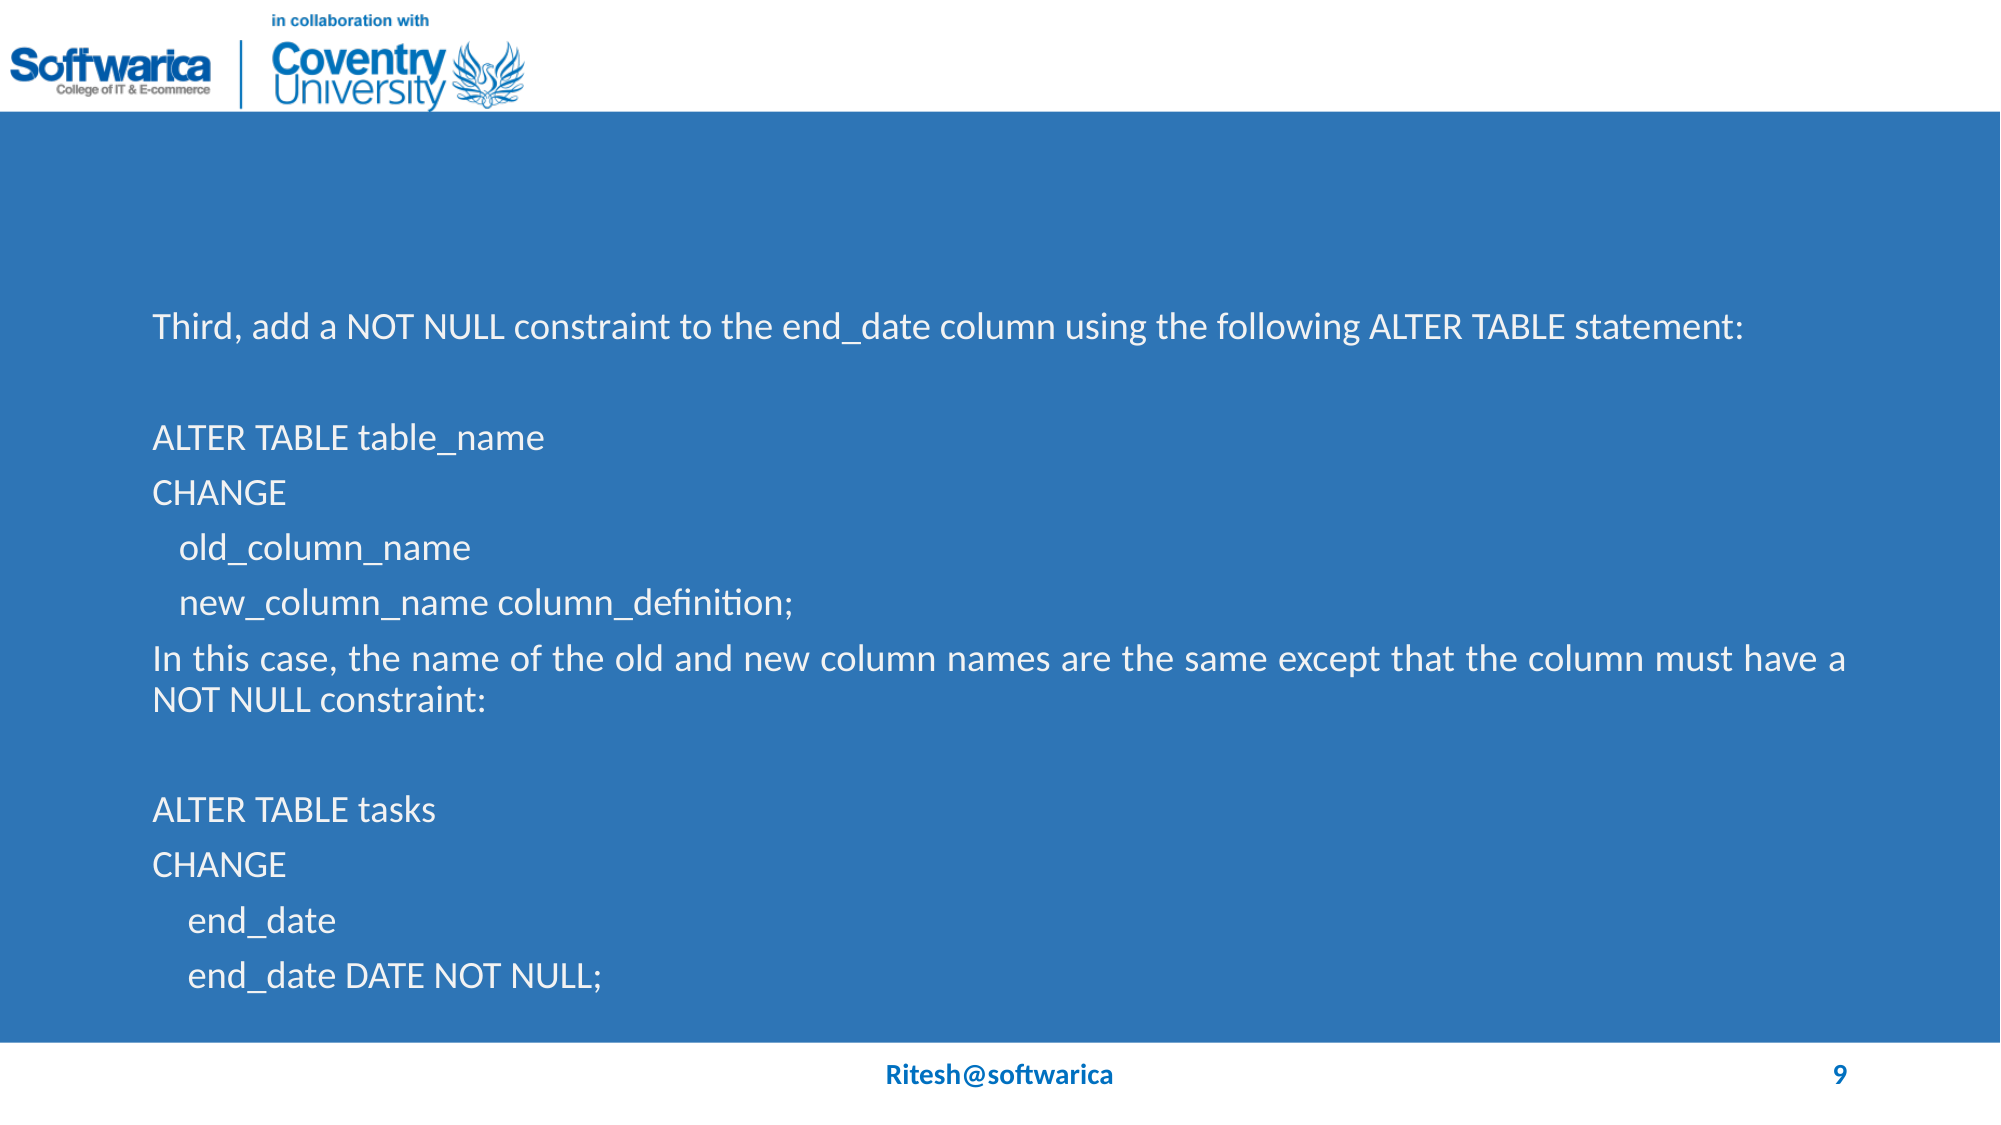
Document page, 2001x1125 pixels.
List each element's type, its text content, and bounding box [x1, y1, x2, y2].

picture [10, 14, 525, 112]
list Third, add a NOT NULL constraint to the end_date column using the following ALTER TABLE statement: ALTER TABLE table_name CHANGE old_column_name new_column_name column_definition; In this case, the name of the old and new column names are the same except that the column must have a NOT NULL constraint: ALTER TABLE tasks CHANGE end_date end_date DATE NOT NULL; [137, 299, 1863, 1014]
slide_number 9 [1412, 1042, 1863, 1103]
footer Ritesh@softwarica [662, 1042, 1338, 1103]
